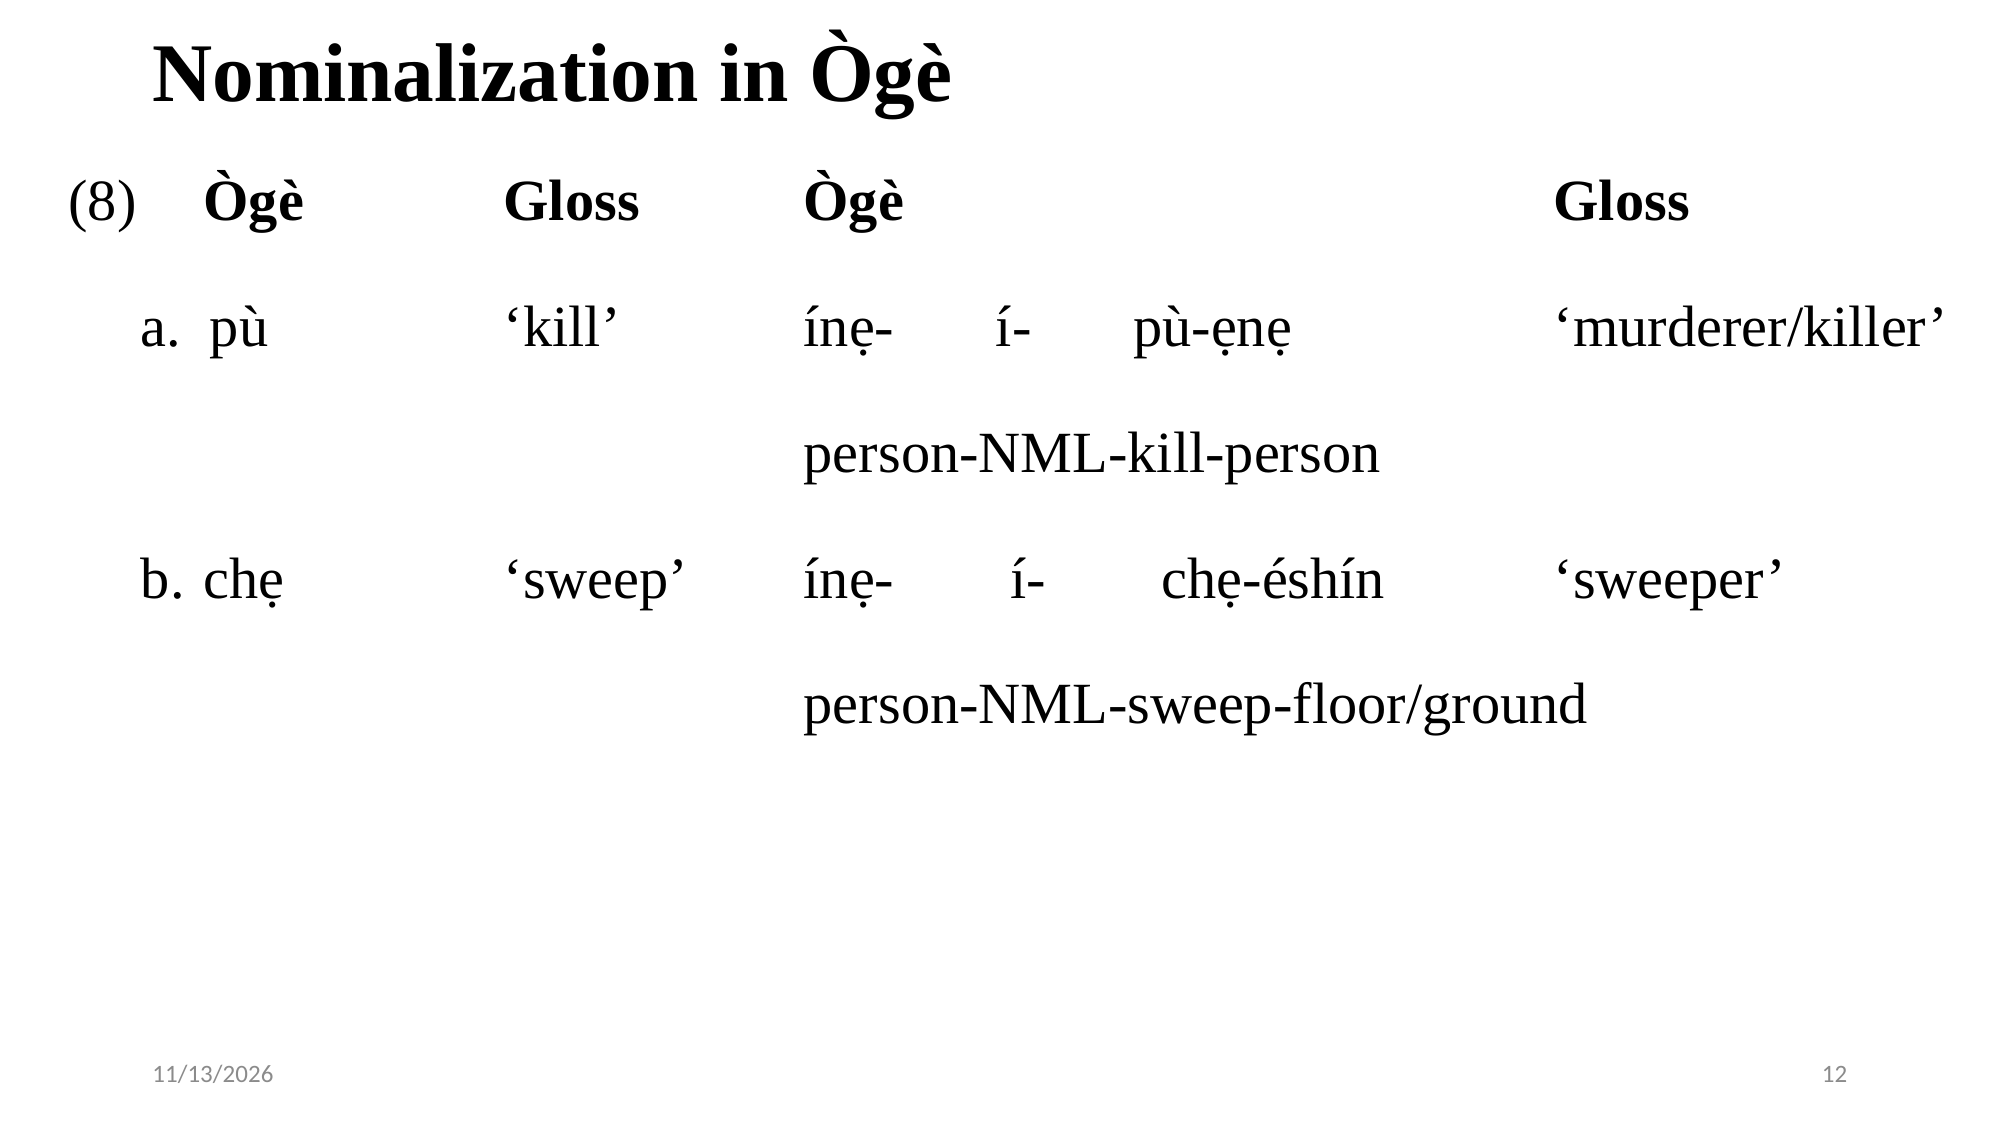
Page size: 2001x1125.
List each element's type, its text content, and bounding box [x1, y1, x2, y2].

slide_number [137, 1042, 588, 1103]
title Nominalization in Ògè [137, 0, 1863, 120]
list (8) Ògè Gloss Ògè Gloss a. pù ‘kill’ ínẹ- í- pù-ẹnẹ ‘murderer/killer’ person-NML-kill-person b. chẹ ‘sweep’ ínẹ- í- chẹ-éshín ‘sweeper’ person-NML-sweep-floor/ground [38, 120, 1968, 1043]
slide_number 12 [1412, 1042, 1863, 1103]
